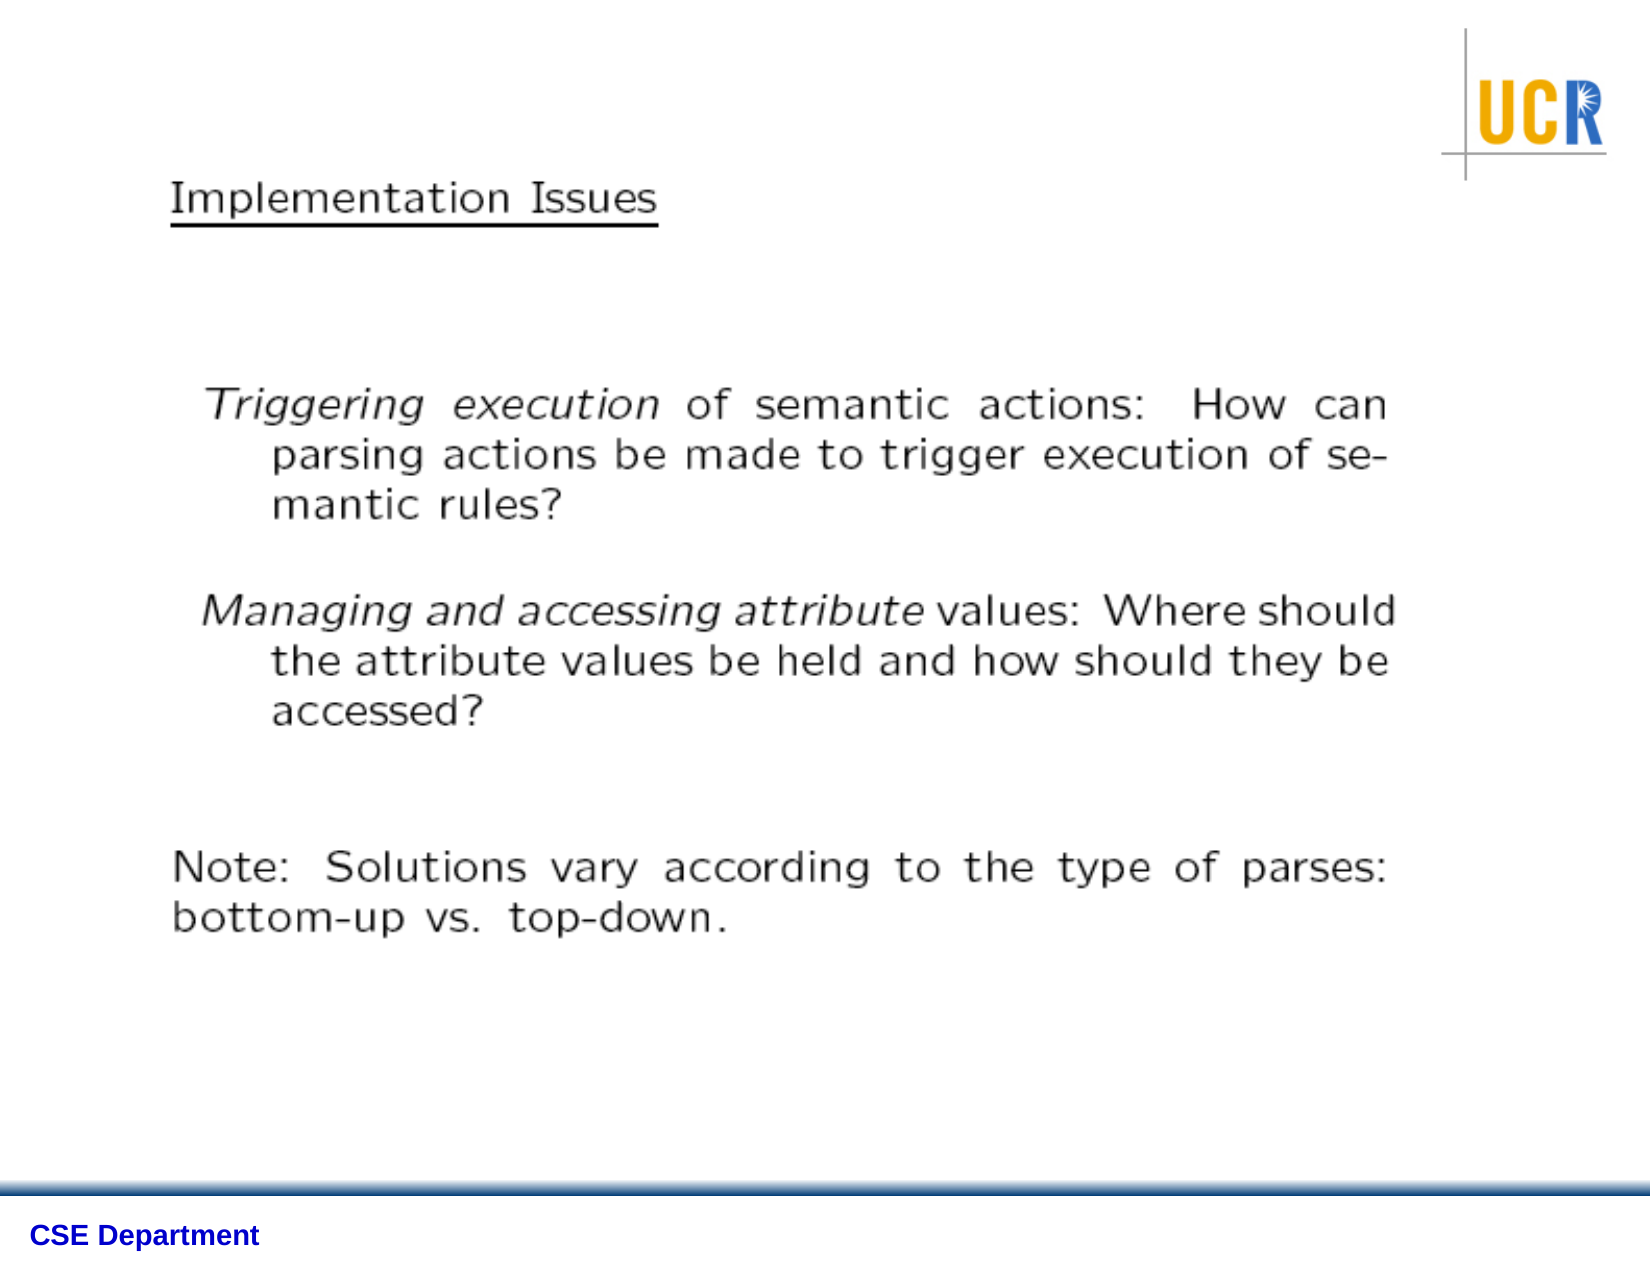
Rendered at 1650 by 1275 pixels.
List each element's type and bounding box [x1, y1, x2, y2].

picture [146, 0, 1649, 973]
